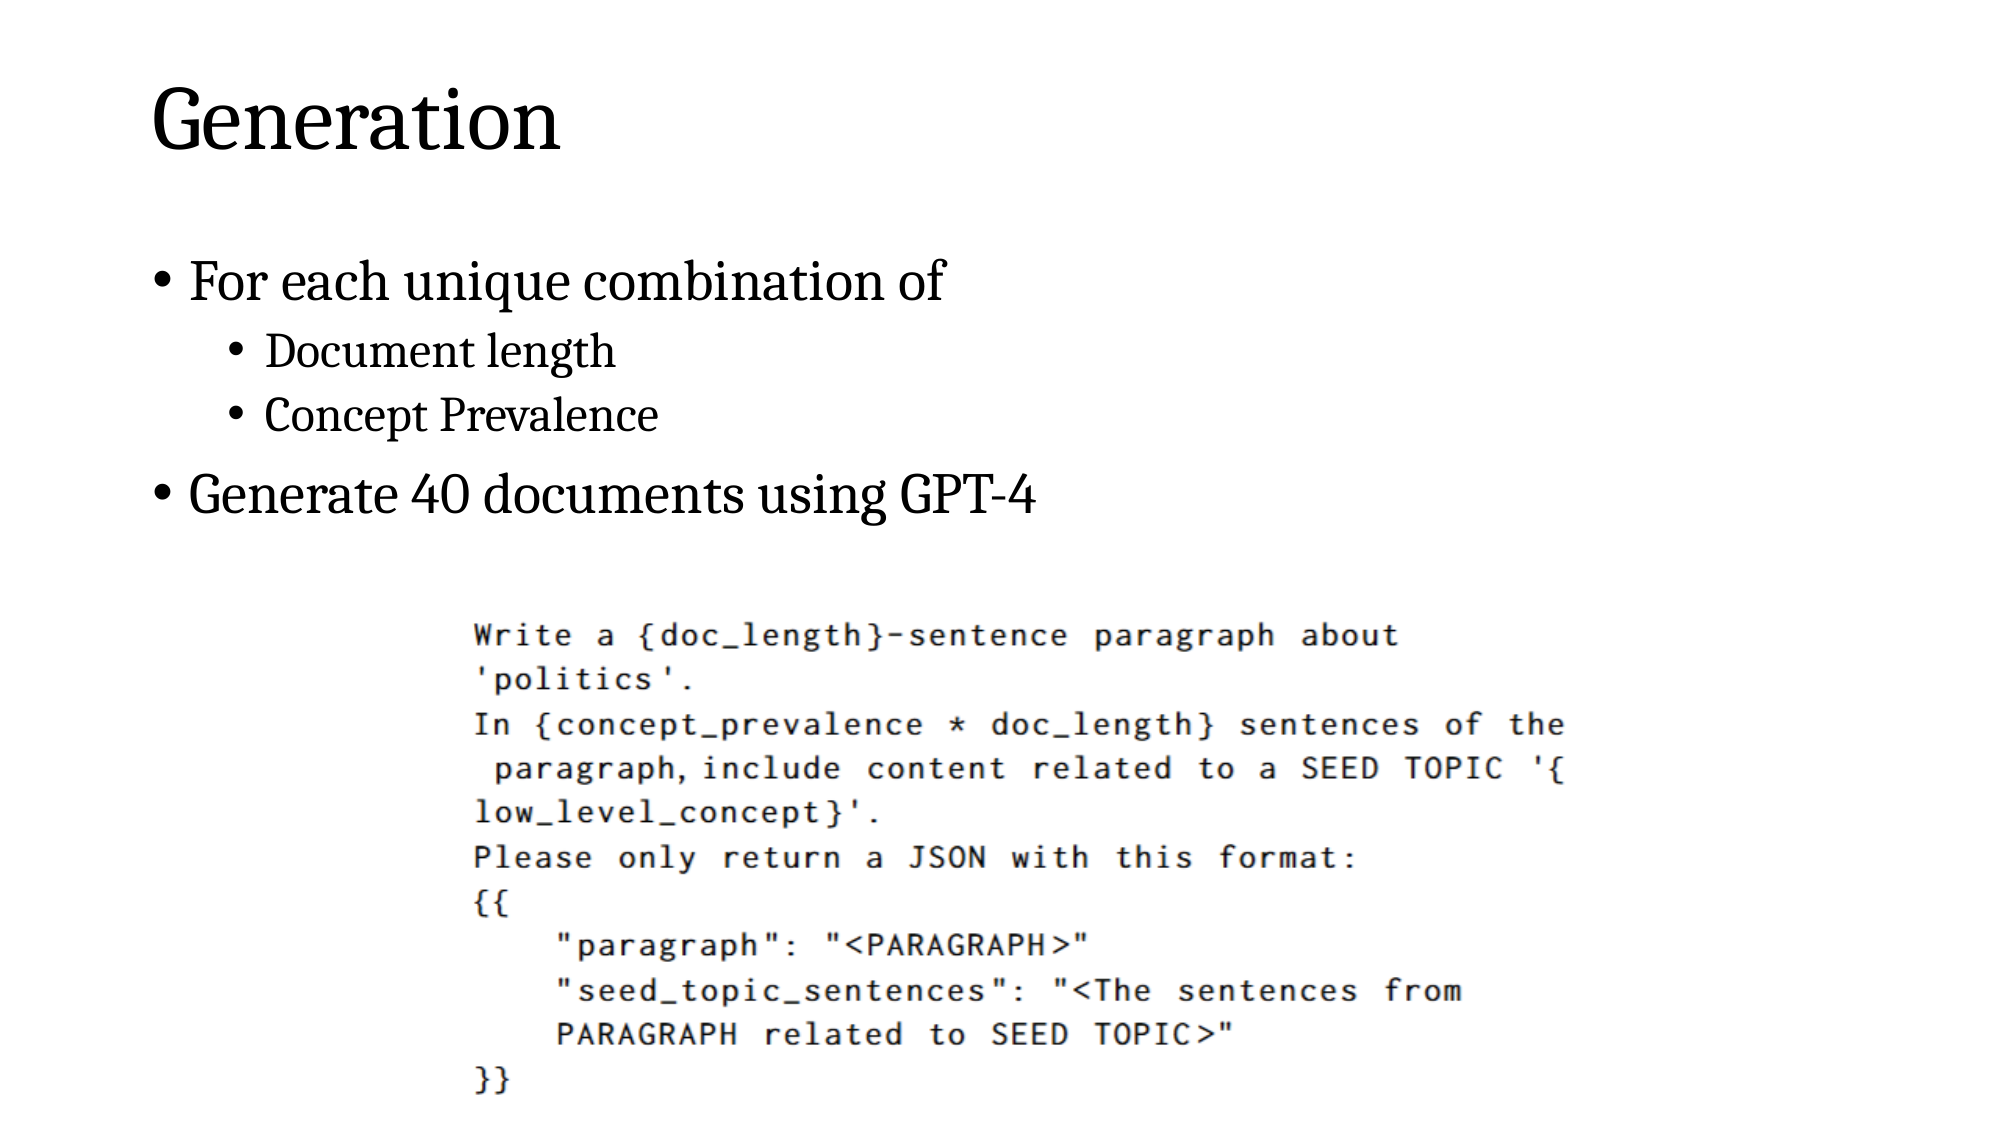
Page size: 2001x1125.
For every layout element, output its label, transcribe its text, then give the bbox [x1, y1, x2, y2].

list For each unique combination of Document length Concept Prevalence Generate 40 documents using GPT-4 [137, 243, 1961, 1014]
picture [422, 593, 1613, 1125]
title Generation [137, 11, 1863, 229]
